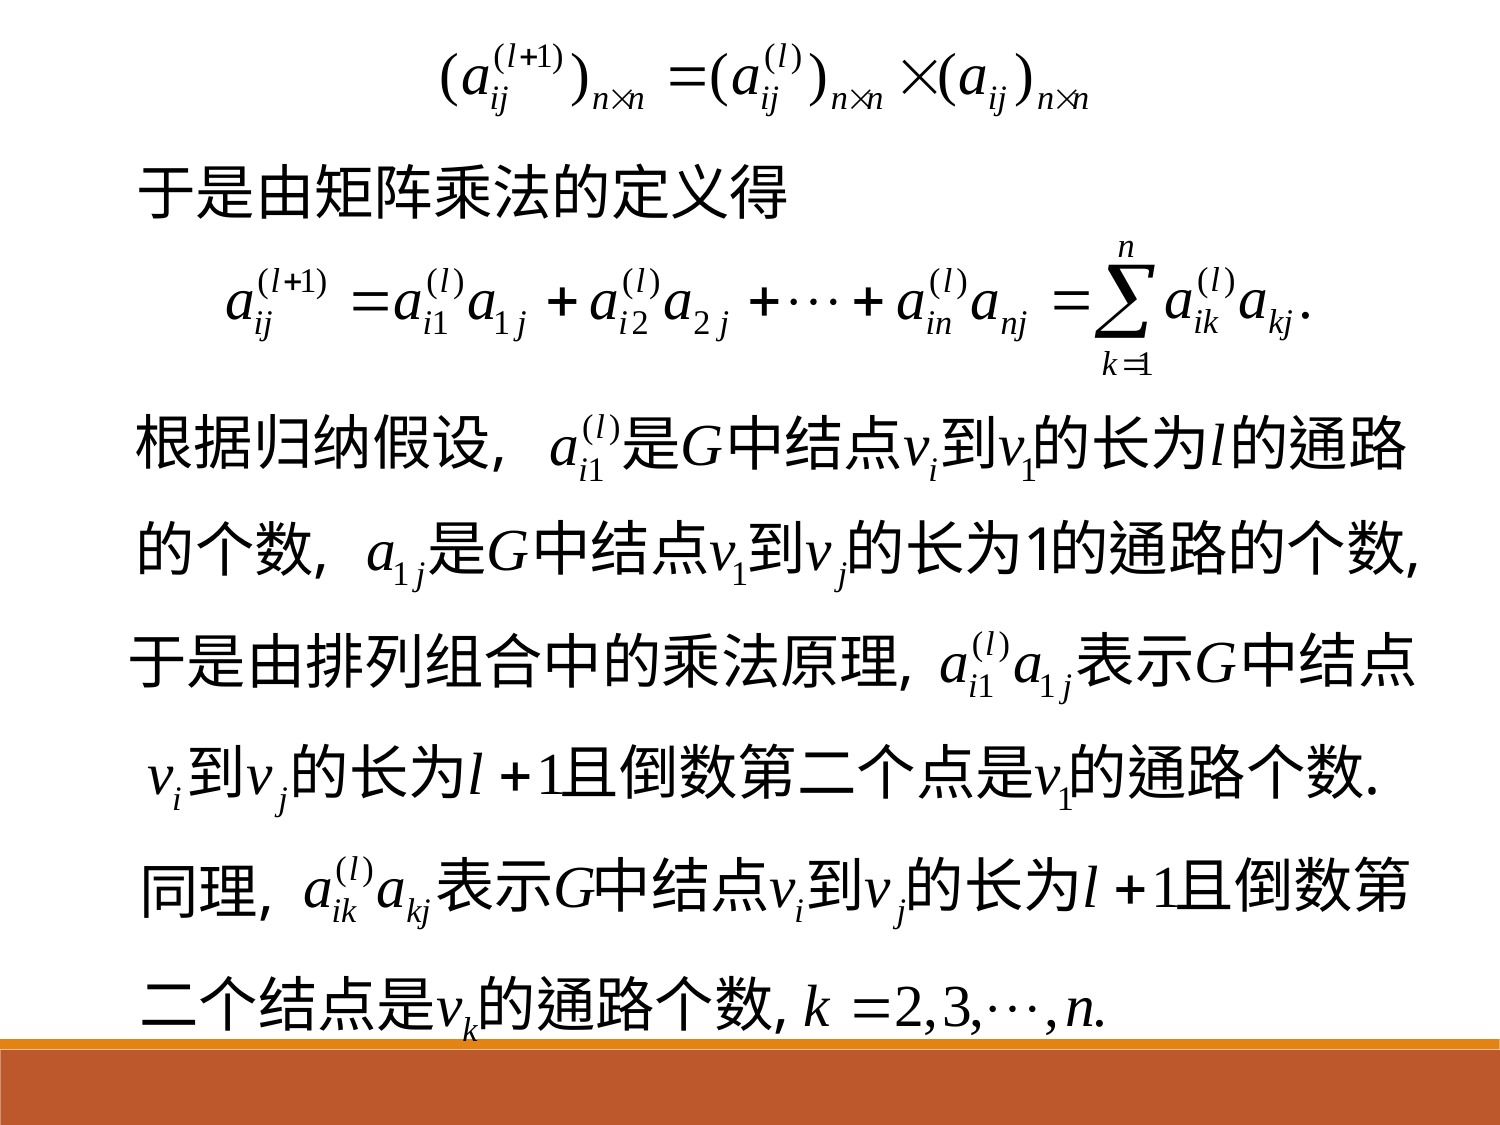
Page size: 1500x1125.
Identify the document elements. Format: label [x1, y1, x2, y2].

text_box [217, 254, 1036, 354]
text_box [135, 514, 337, 587]
text_box [542, 401, 1416, 493]
text_box [123, 626, 923, 699]
text_box [139, 857, 279, 930]
text_box [359, 514, 1426, 605]
text_box [932, 618, 1424, 717]
text_box [1041, 220, 1318, 386]
text_box [129, 408, 513, 481]
text_box [131, 154, 798, 230]
text_box [141, 738, 1386, 829]
text_box [433, 30, 1099, 128]
text_box [135, 970, 1113, 1054]
text_box [296, 843, 1418, 942]
